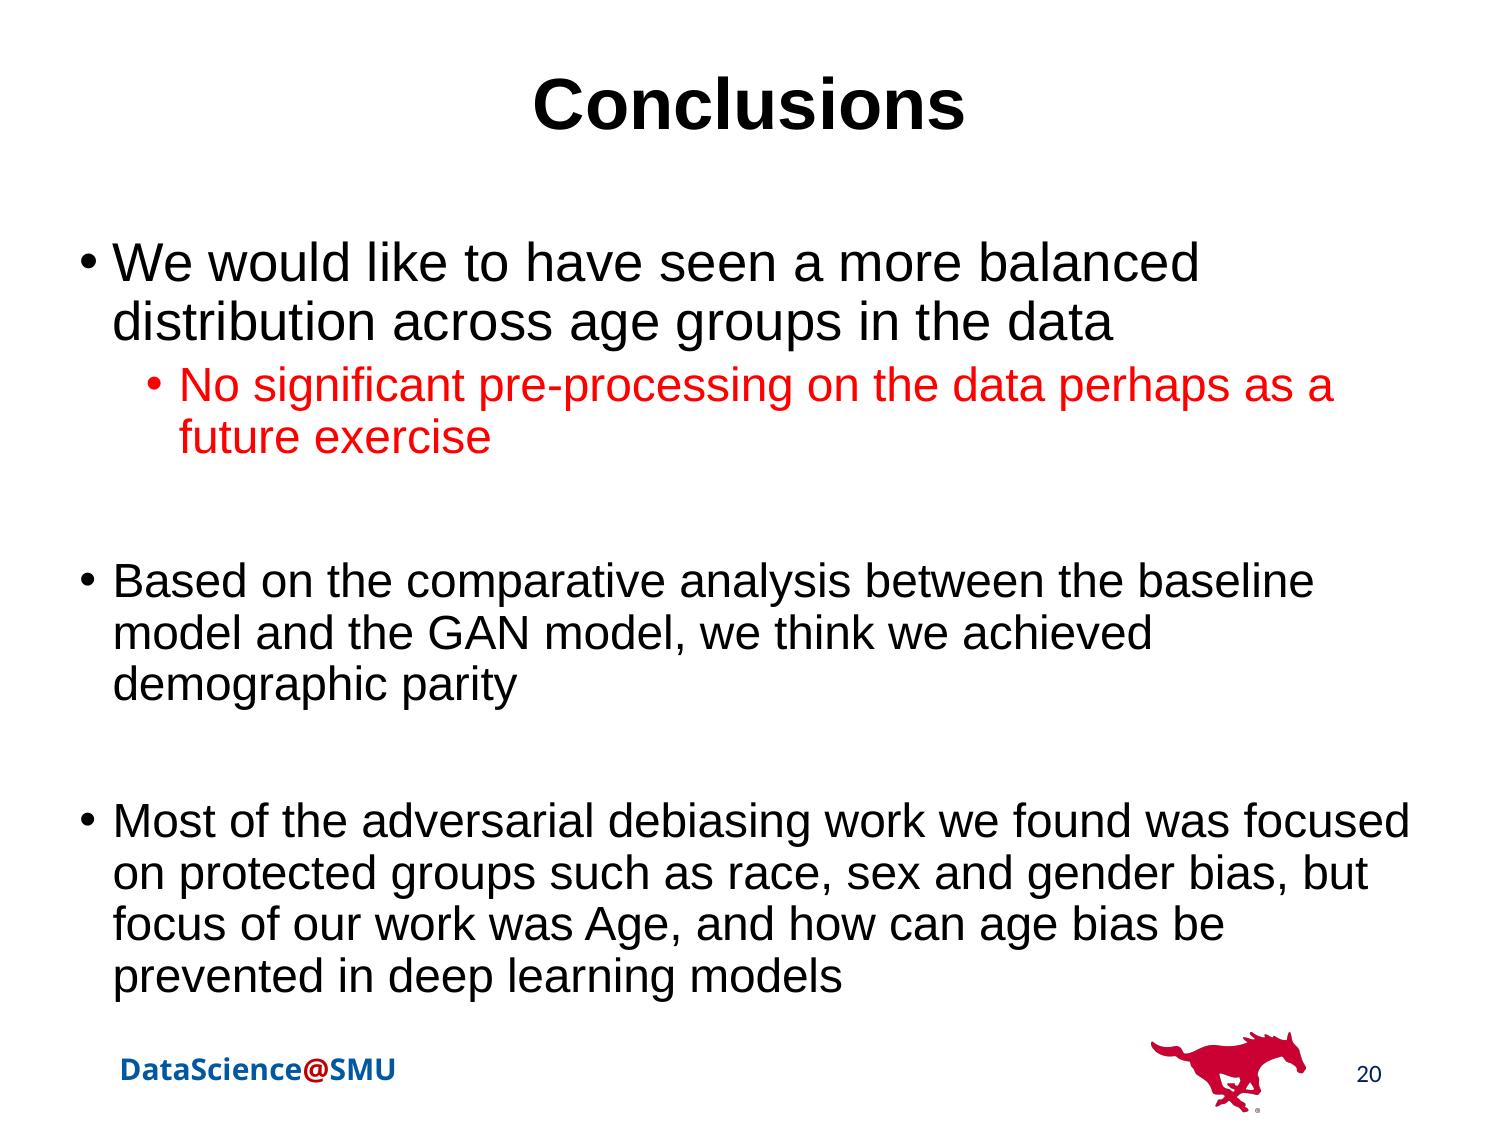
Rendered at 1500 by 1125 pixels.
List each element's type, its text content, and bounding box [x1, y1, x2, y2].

list We would like to have seen a more balanced distribution across age groups in the data No significant pre-processing on the data perhaps as a future exercise Based on the comparative analysis between the baseline model and the GAN model, we think we achieved demographic parity Most of the adversarial debiasing work we found was focused on protected groups such as race, sex and gender bias, but focus of our work was Age, and how can age bias be prevented in deep learning models [64, 226, 1440, 1014]
title Conclusions [103, 59, 1397, 154]
picture [1151, 1032, 1306, 1042]
slide_number 20 [1059, 1042, 1397, 1103]
picture [1151, 1103, 1306, 1113]
